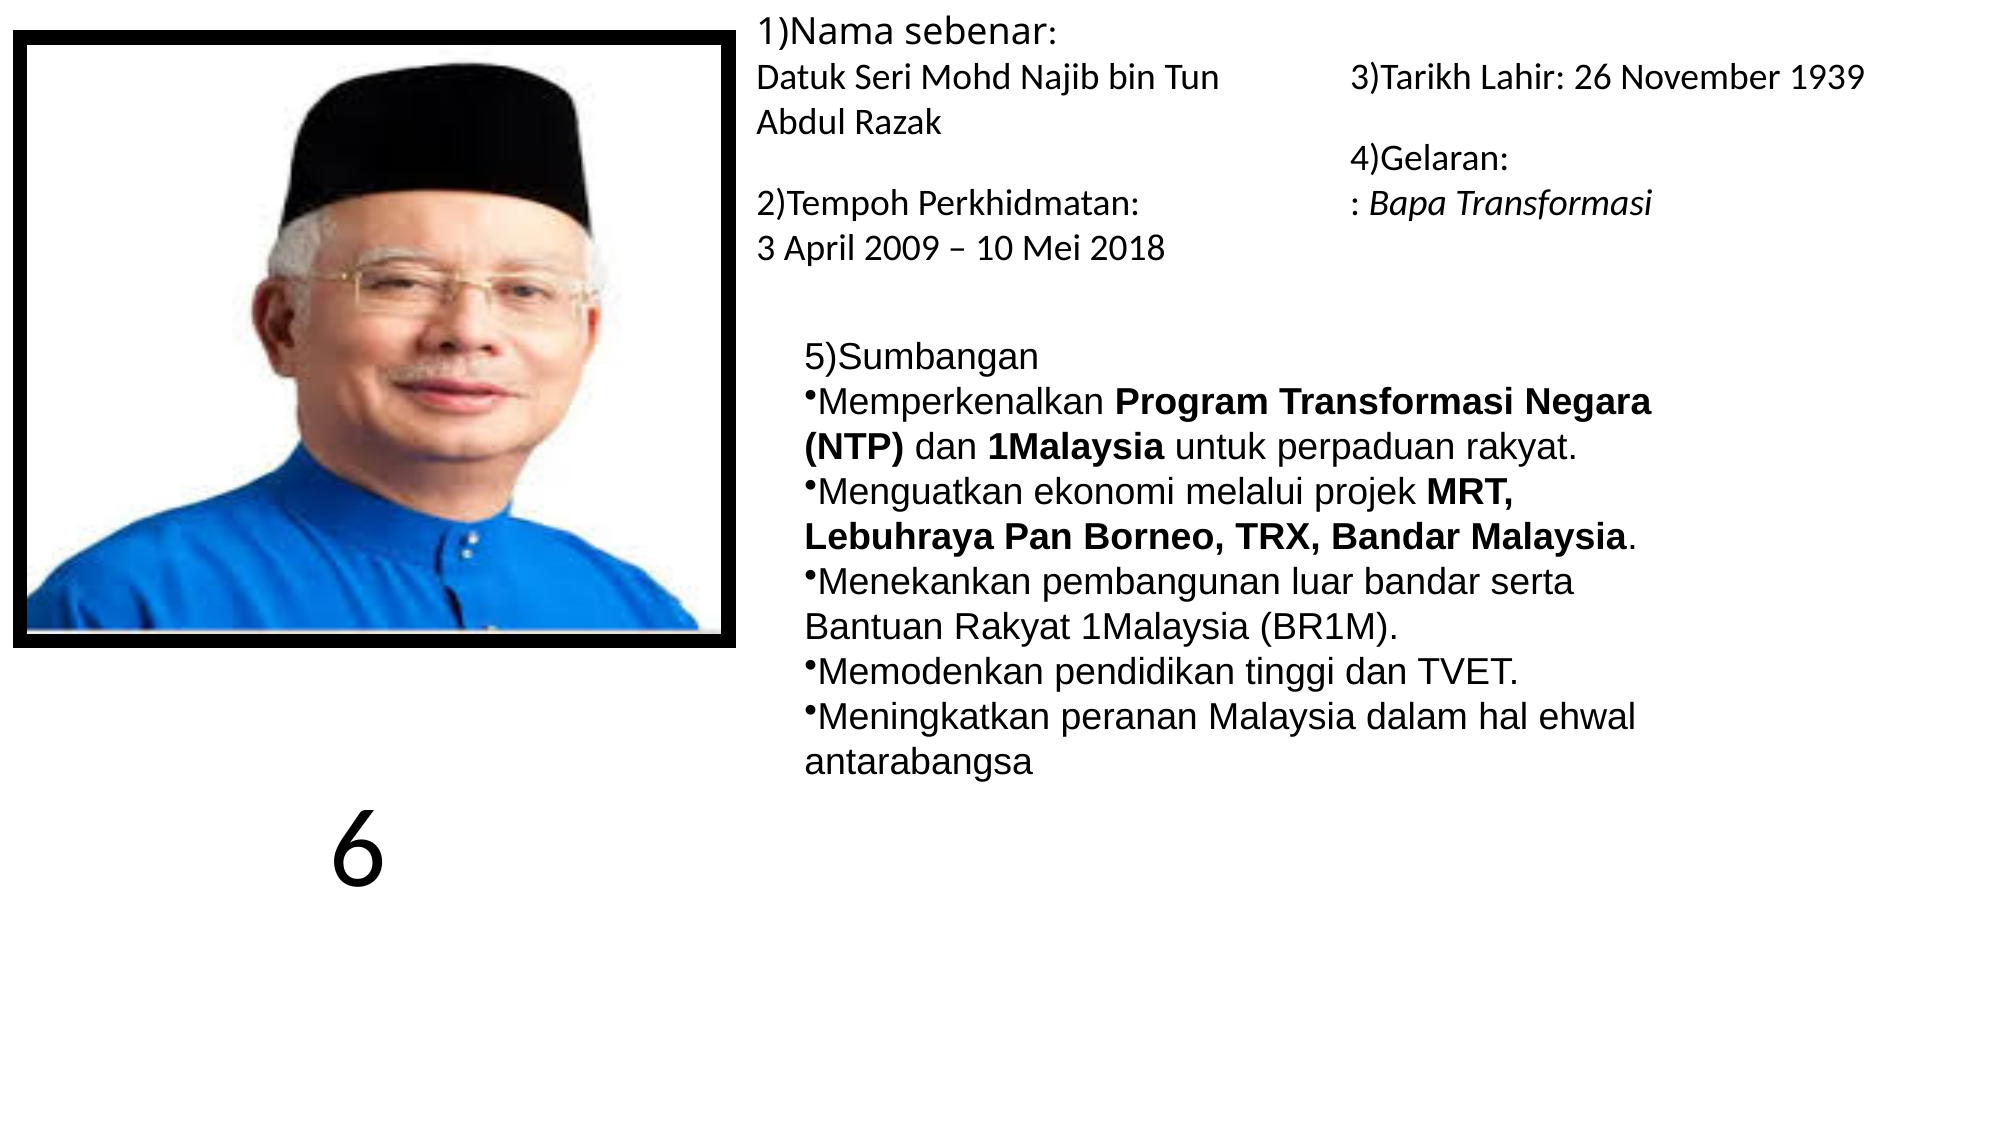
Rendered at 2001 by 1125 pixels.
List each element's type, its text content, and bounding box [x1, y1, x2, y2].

text_box 6 [314, 766, 402, 917]
text_box 2)Tempoh Perkhidmatan: 3 April 2009 – 10 Mei 2018 [741, 170, 1393, 276]
picture [27, 44, 721, 634]
text_box 1)Nama sebenar: Datuk Seri Mohd Najib bin Tun Abdul Razak [741, 0, 1282, 150]
text_box 3)Tarikh Lahir: 26 November 1939 [1335, 44, 1906, 105]
text_box 5)Sumbangan Memperkenalkan Program Transformasi Negara (NTP) dan 1Malaysia untuk perpaduan rakyat. Menguatkan ekonomi melalui projek MRT, Lebuhraya Pan Borneo, TRX, Bandar Malaysia. Menekankan pembangunan luar bandar serta Bantuan Rakyat 1Malaysia (BR1M). Memodenkan pendidikan tinggi dan TVET. Meningkatkan peranan Malaysia dalam hal ehwal antarabangsa [789, 324, 1686, 790]
text_box 4)Gelaran: : Bapa Transformasi [1335, 125, 1816, 230]
